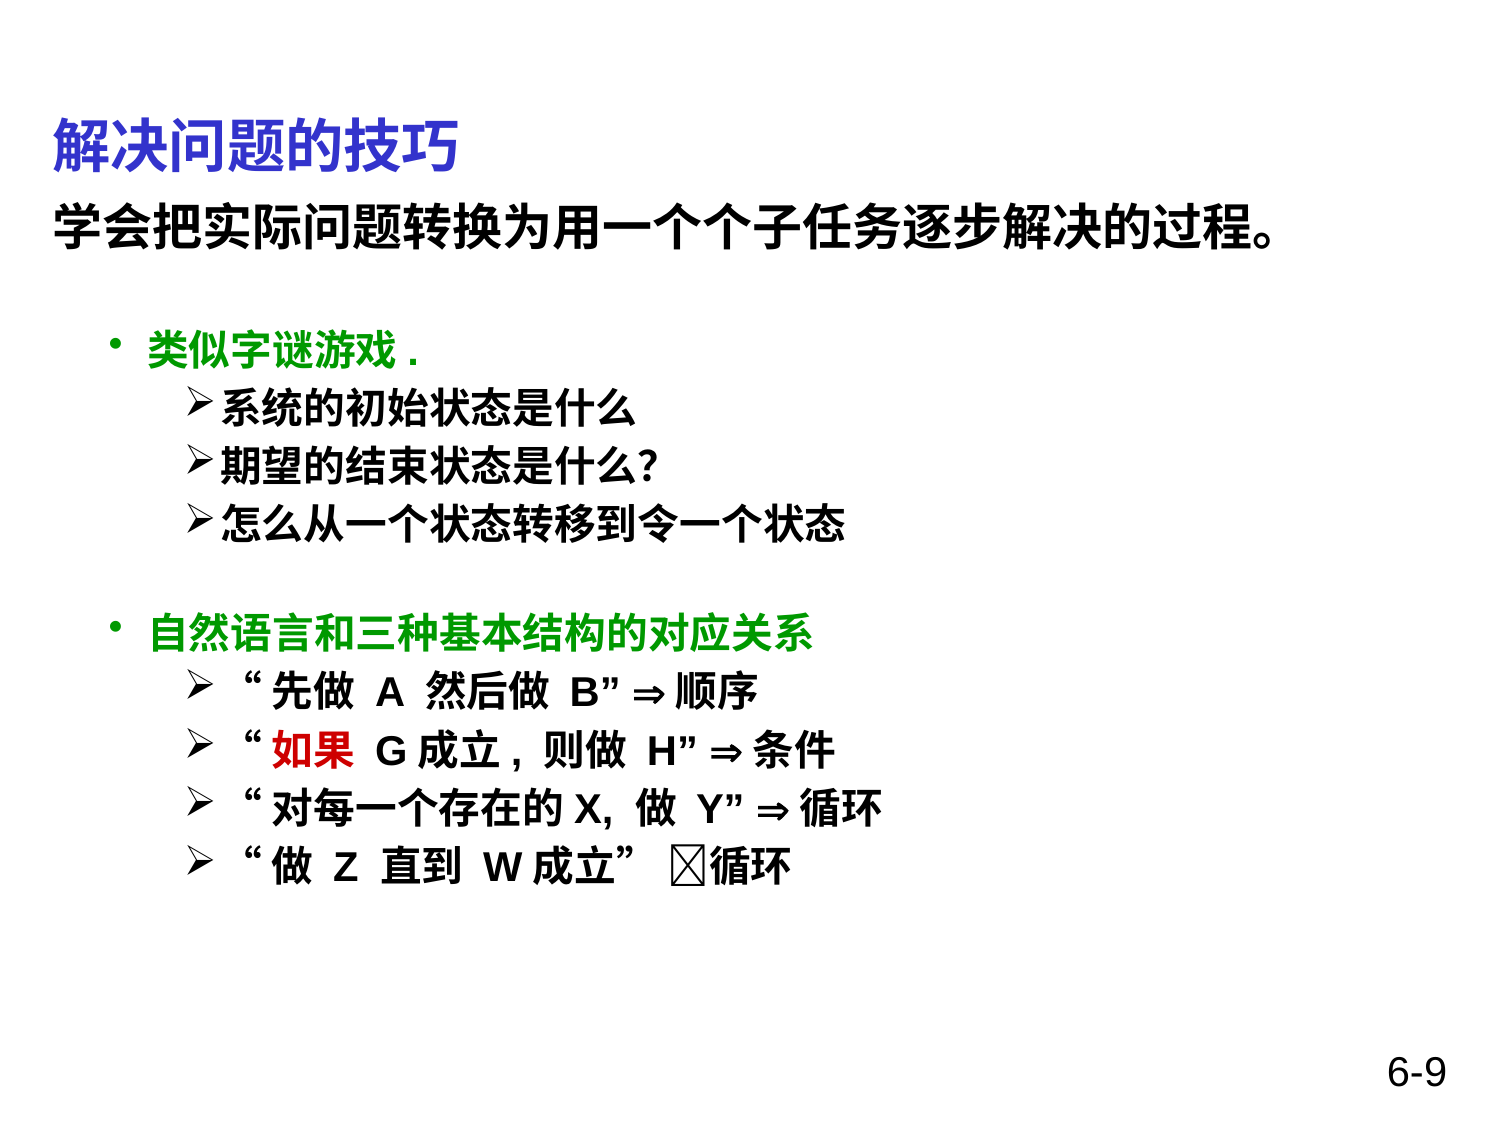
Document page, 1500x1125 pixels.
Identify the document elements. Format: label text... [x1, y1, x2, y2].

title 解决问题的技巧 [37, 99, 1463, 187]
slide_number 6-9 [1074, 1037, 1463, 1101]
list 学会把实际问题转换为用一个个子任务逐步解决的过程。 类似字谜游戏. 系统的初始状态是什么 期望的结束状态是什么？ 怎么从一个状态转移到令一个状态 自然语言和三种基本结构的对应关系 “先做 A 然后做 B” 顺序 “如果 G成立, 则做 H” 条件 “对每一个存在的X, 做 Y” 循环 “做 Z 直到 W成立” 循环 [37, 187, 1463, 1000]
